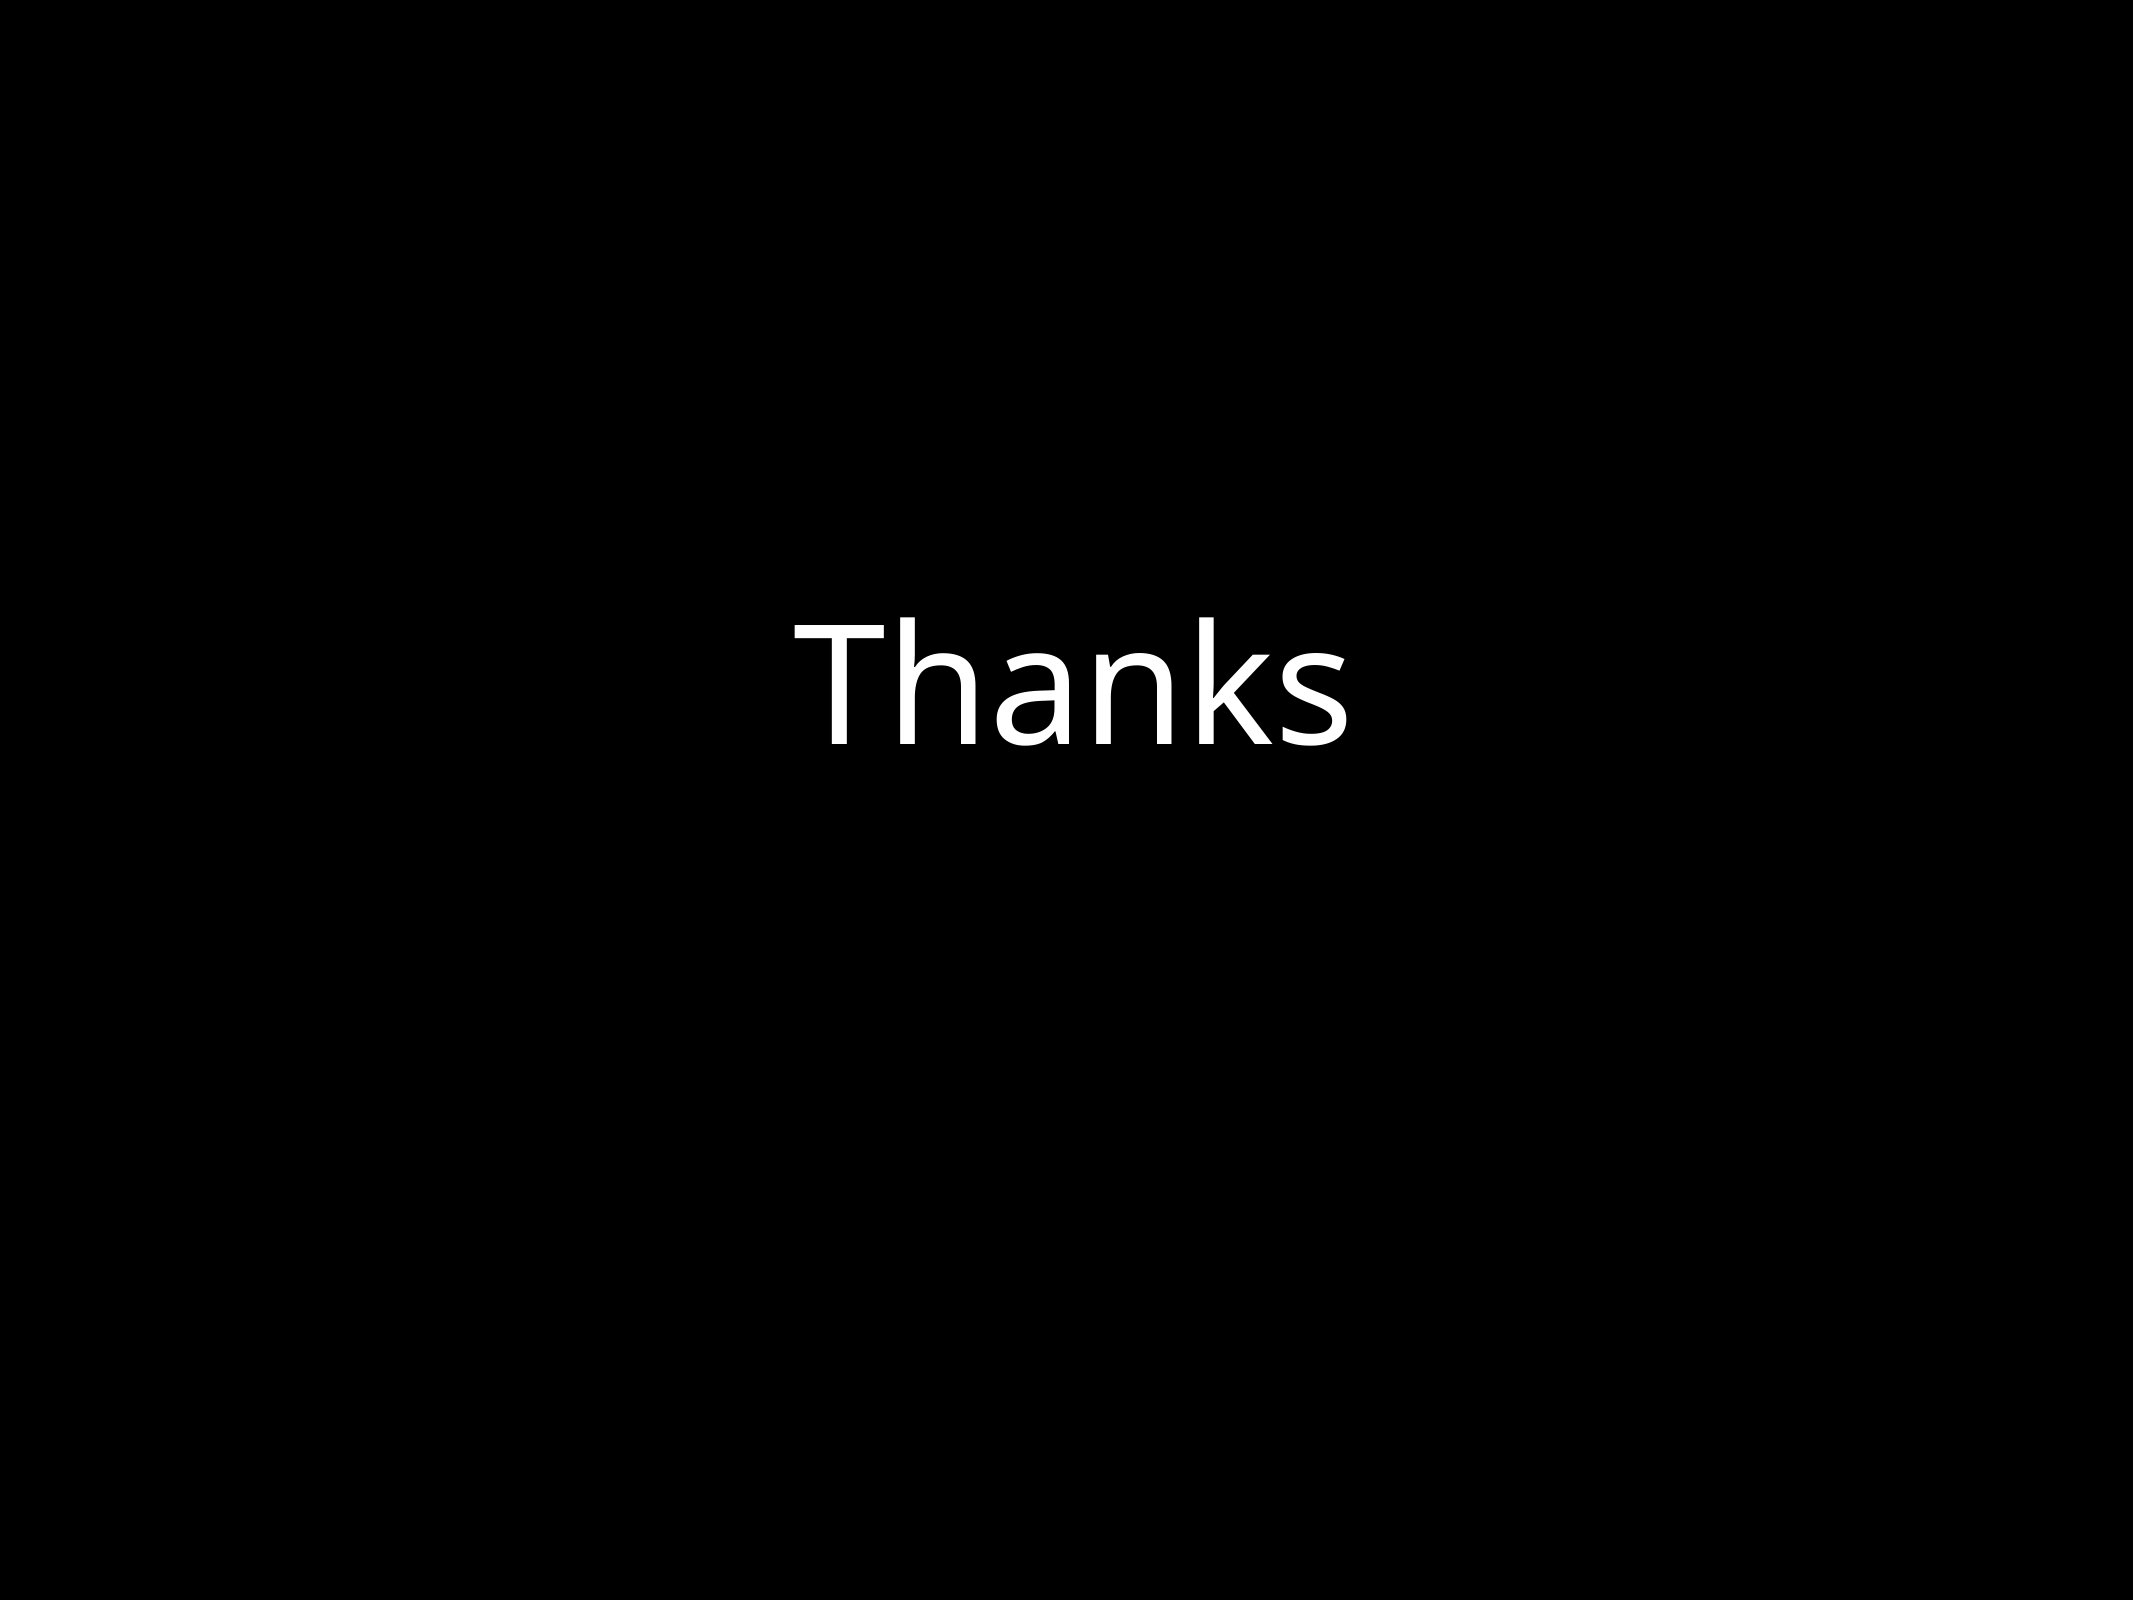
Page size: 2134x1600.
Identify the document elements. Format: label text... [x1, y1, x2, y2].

title Thanks [215, 551, 1934, 787]
